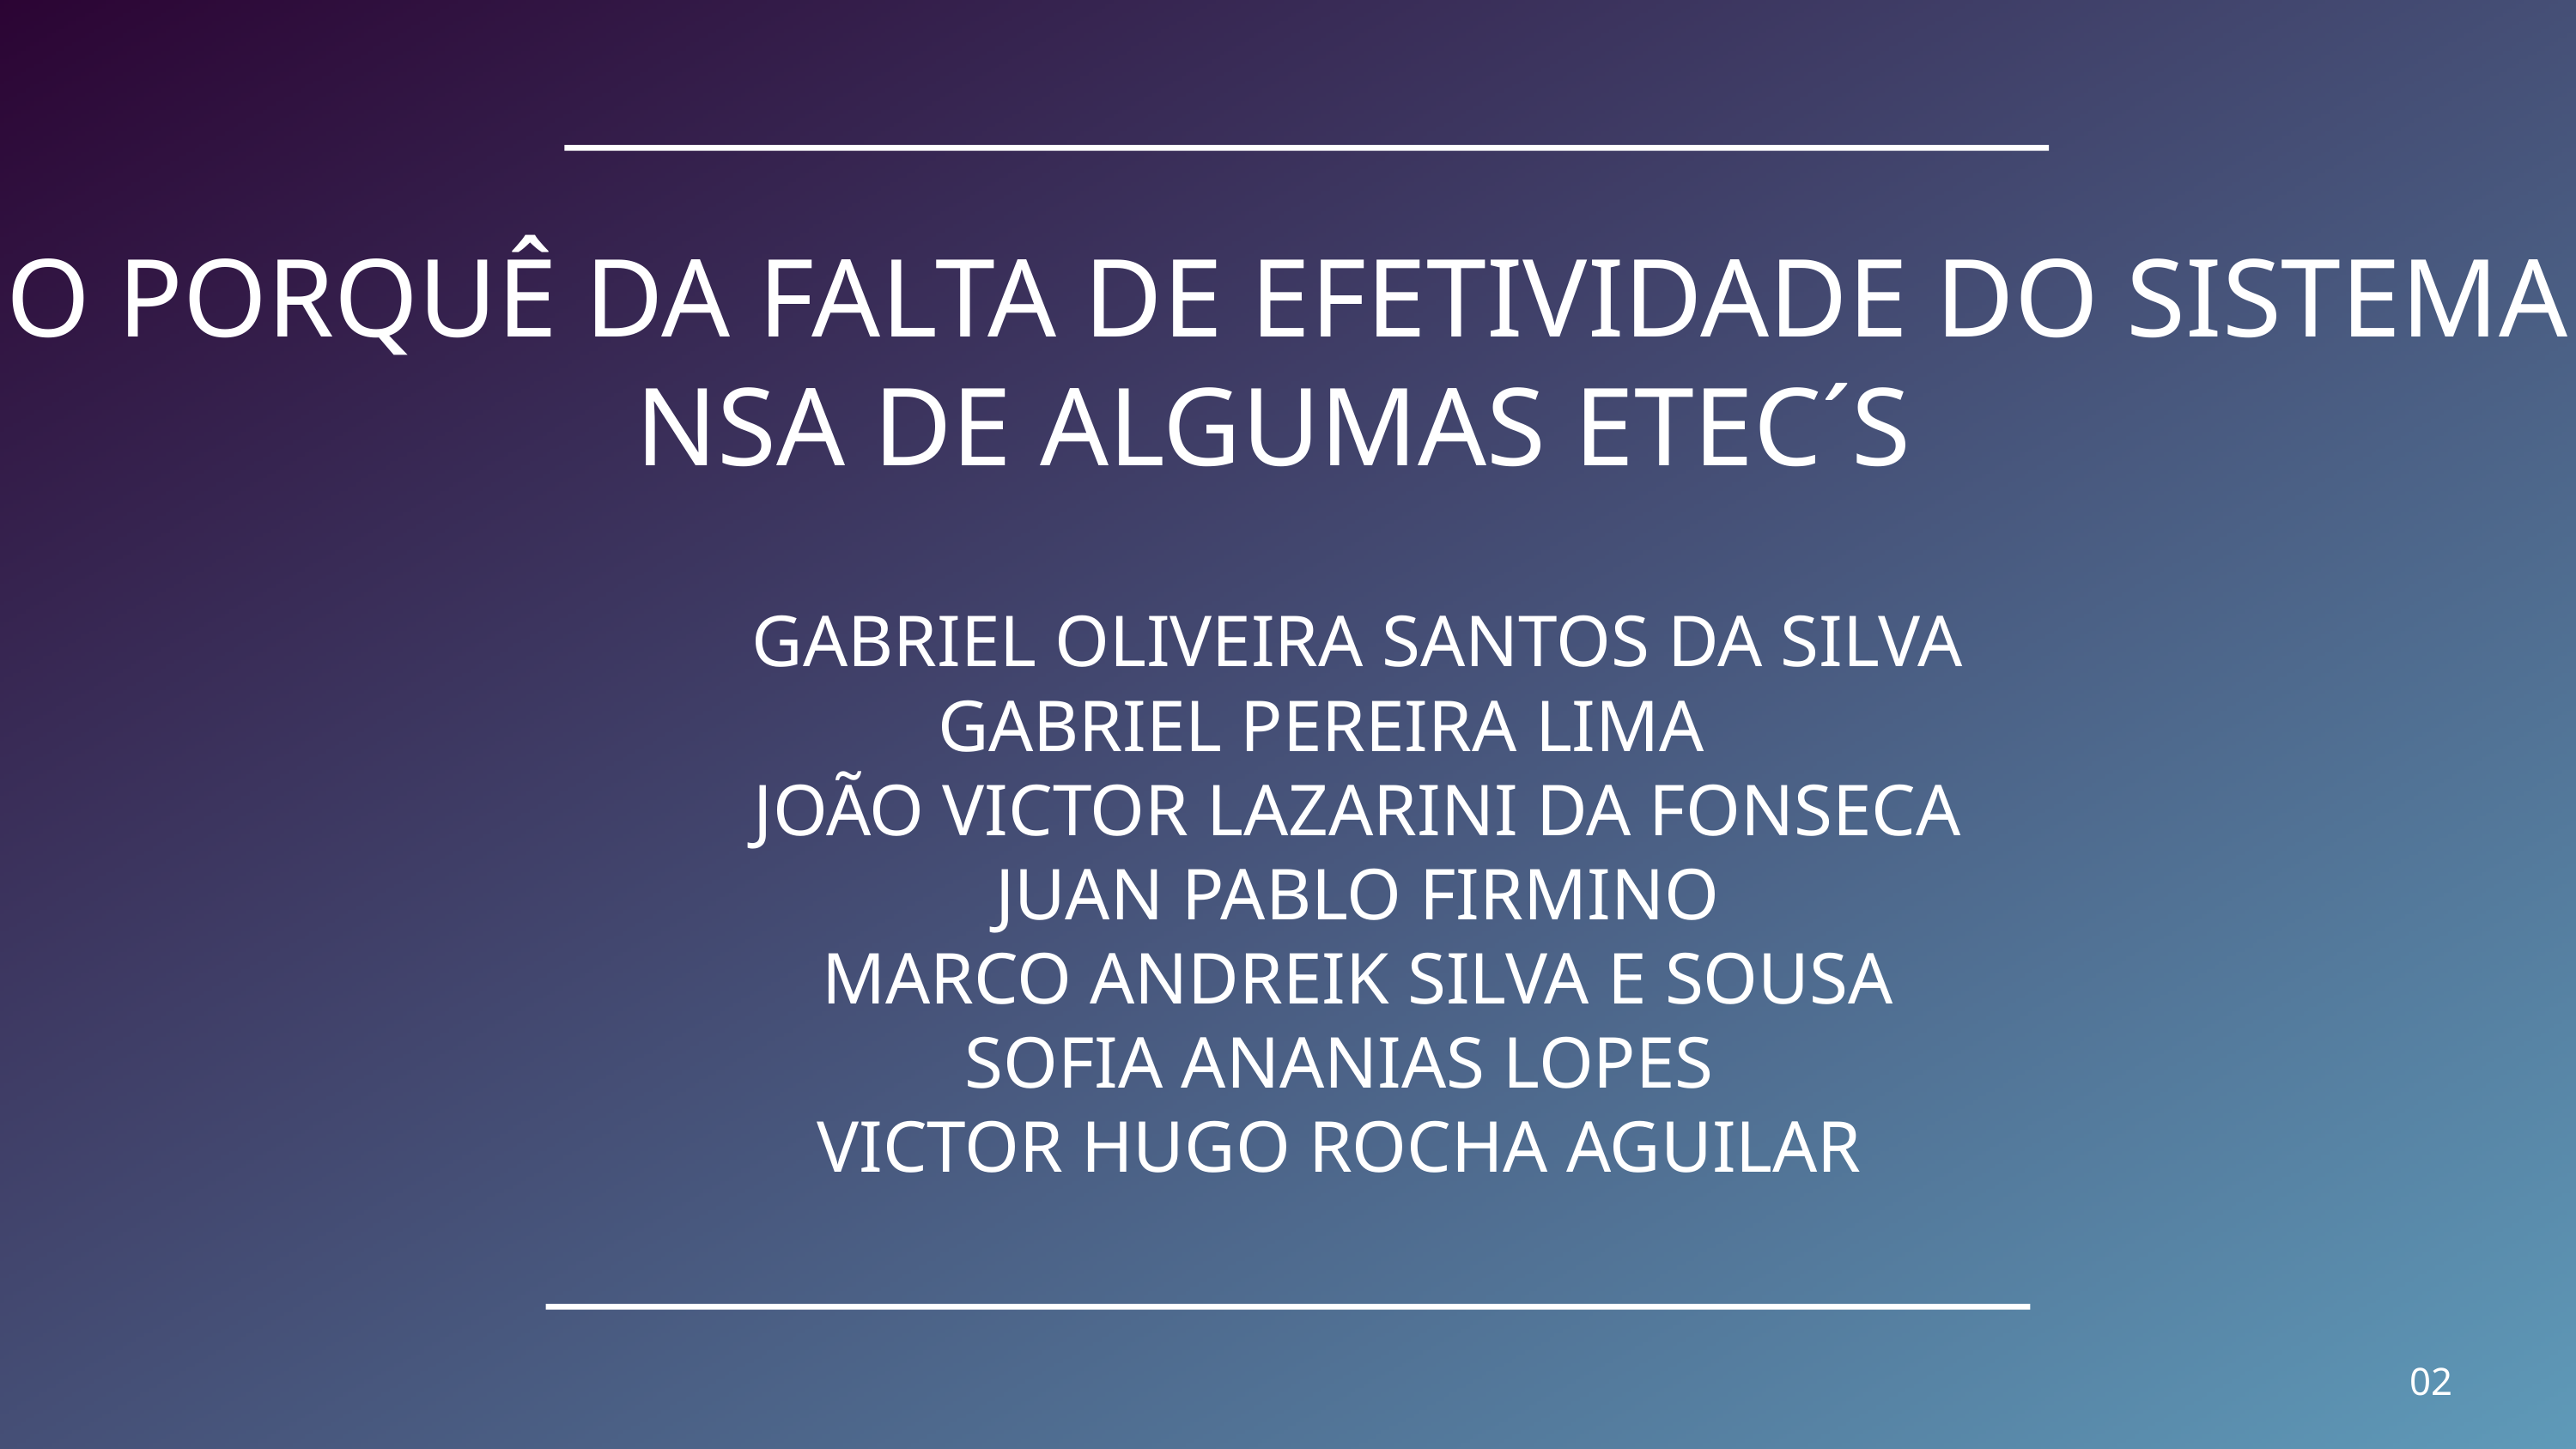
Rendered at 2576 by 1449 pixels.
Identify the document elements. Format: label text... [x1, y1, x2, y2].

text_box [0, 488, 2576, 1449]
text_box O PORQUÊ DA FALTA DE EFETIVIDADE DO SISTEMA NSA DE ALGUMAS ETEC´S [0, 228, 2576, 488]
text_box GABRIEL OLIVEIRA SANTOS DA SILVA GABRIEL PEREIRA LIMA JOÃO VICTOR LAZARINI DA FONSECA JUAN PABLO FIRMINO MARCO ANDREIK SILVA E SOUSA SOFIA ANANIAS LOPES VICTOR HUGO ROCHA AGUILAR [682, 597, 2033, 1187]
text_box 02 [2409, 1357, 2576, 1403]
text_box [0, 0, 2576, 228]
text_box [564, 144, 2050, 151]
text_box [545, 1303, 2031, 1310]
